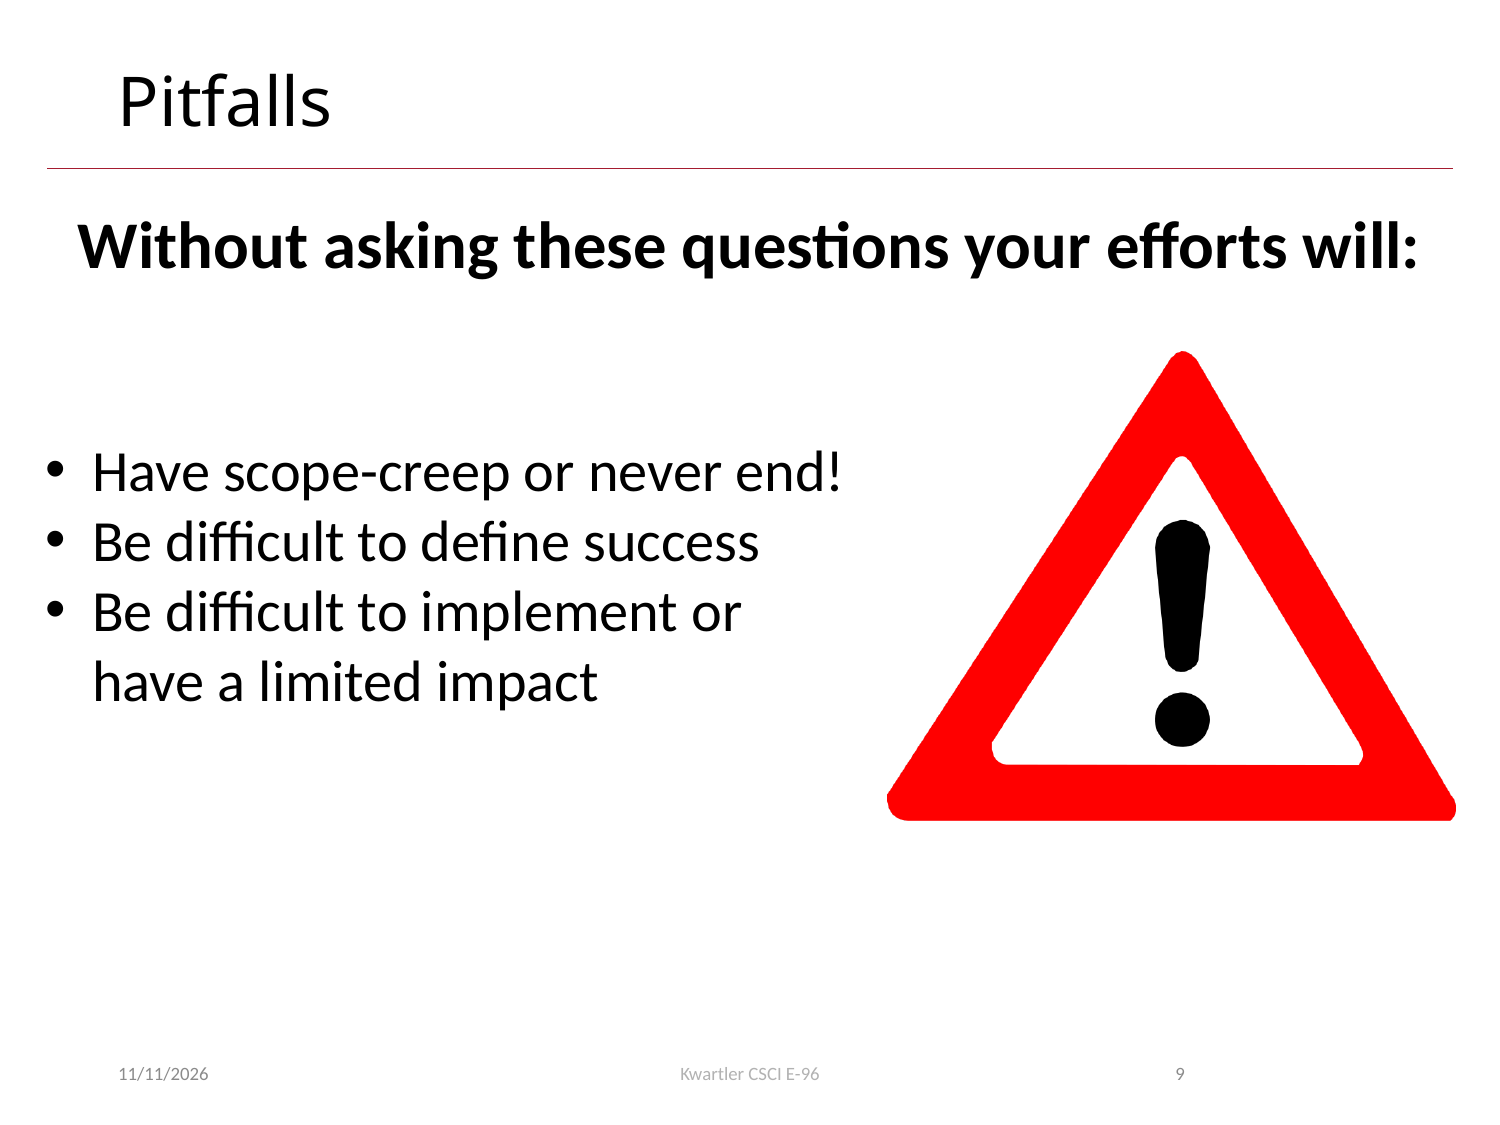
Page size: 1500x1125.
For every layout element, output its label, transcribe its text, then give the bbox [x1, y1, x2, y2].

title Pitfalls [103, 59, 1397, 157]
text_box Without asking these questions your efforts will: [63, 194, 1437, 290]
footer Kwartler CSCI E-96 [496, 1042, 1004, 1103]
text_box Have scope-creep or never end! Be difficult to define success Be difficult to implement or have a limited impact [30, 426, 868, 721]
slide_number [103, 1042, 441, 1103]
picture [887, 351, 1456, 821]
slide_number 9 [1059, 1042, 1200, 1103]
